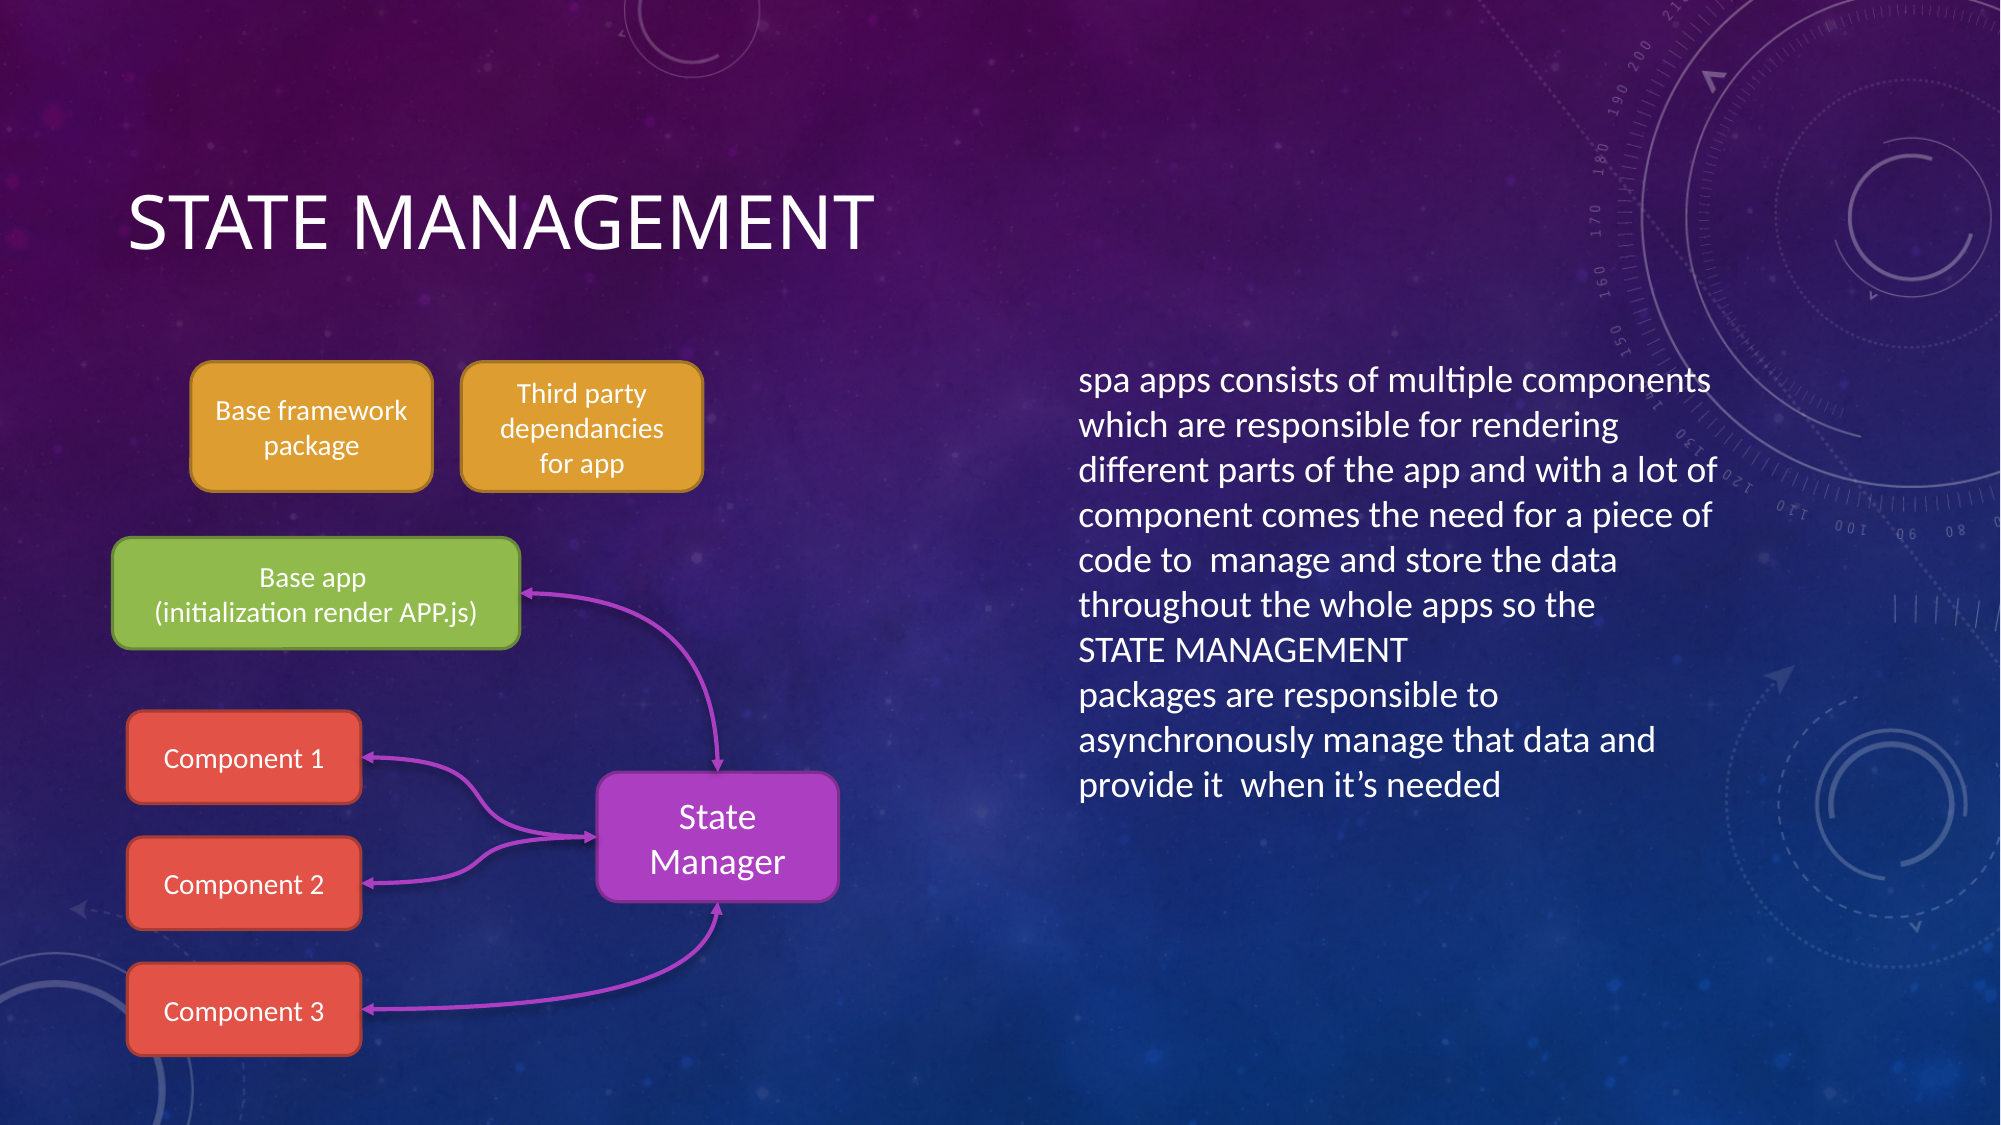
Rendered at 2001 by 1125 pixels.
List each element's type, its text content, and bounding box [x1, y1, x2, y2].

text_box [360, 901, 719, 1010]
title State Management [112, 99, 1775, 339]
text_box Component 3 [125, 961, 363, 1058]
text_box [360, 836, 598, 884]
text_box Third party dependancies for app [459, 360, 705, 493]
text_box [360, 757, 598, 836]
text_box Component 2 [125, 835, 363, 932]
text_box Base framework package [189, 360, 434, 493]
picture [0, 0, 2001, 1125]
text_box spa apps consists of multiple components which are responsible for rendering different parts of the app and with a lot of component comes the need for a piece of code to manage and store the data throughout the whole apps so the STATE MANAGEMENT packages are responsible to asynchronously manage that data and provide it when it’s needed [1063, 347, 1751, 813]
text_box Component 1 [125, 709, 363, 806]
text_box Base app (initialization render APP.js) [110, 535, 522, 651]
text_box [519, 592, 719, 773]
text_box State Manager [599, 770, 841, 904]
